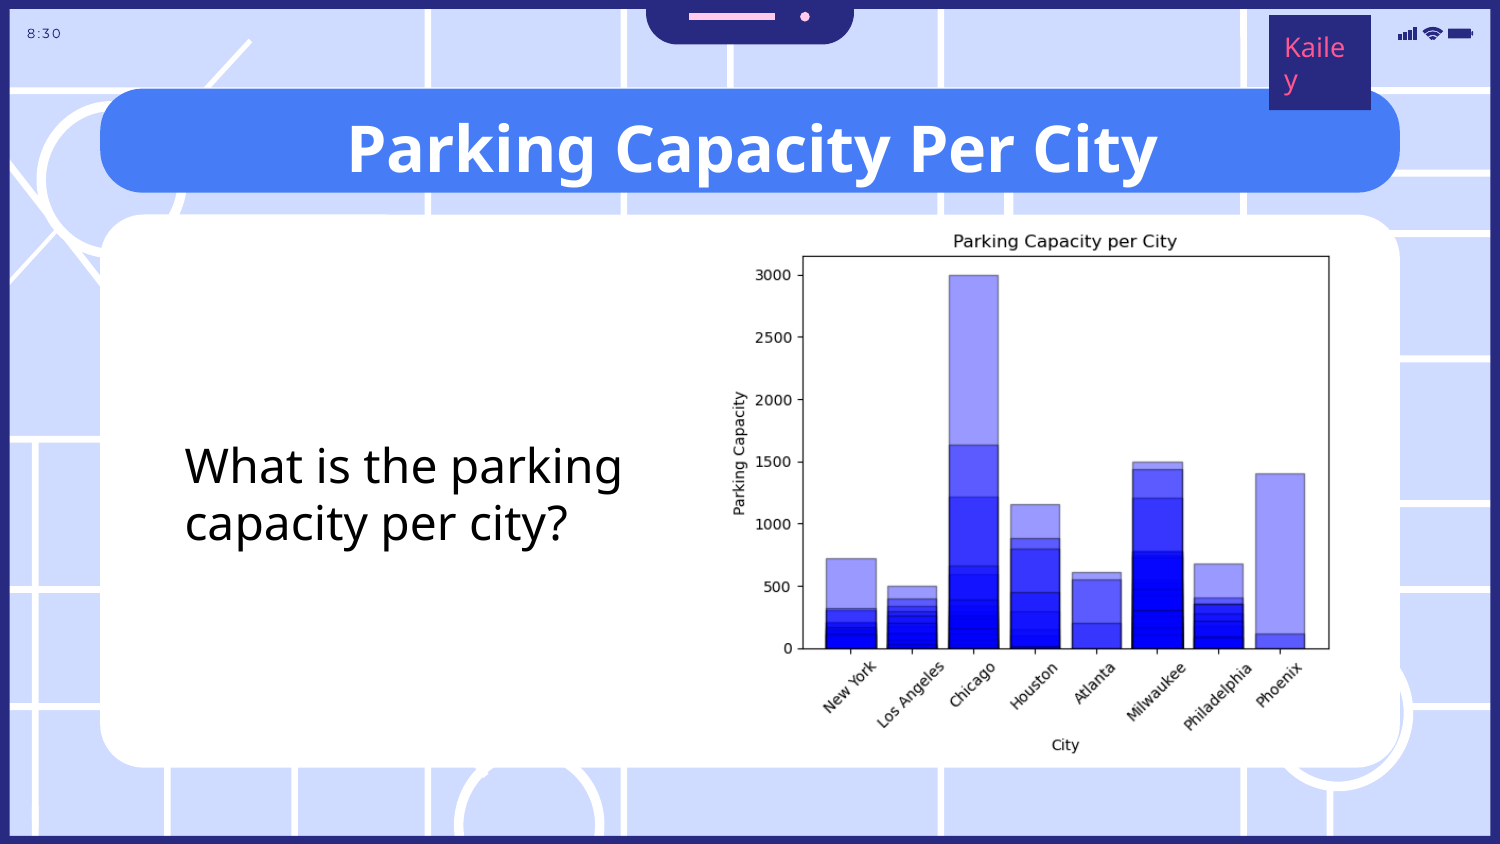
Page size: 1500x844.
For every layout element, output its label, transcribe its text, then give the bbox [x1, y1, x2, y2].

title Parking Capacity Per City [157, 93, 1348, 185]
picture [723, 223, 1339, 764]
text_box Kailey [1269, 15, 1371, 111]
text_box What is the parking capacity per city? [169, 420, 694, 566]
